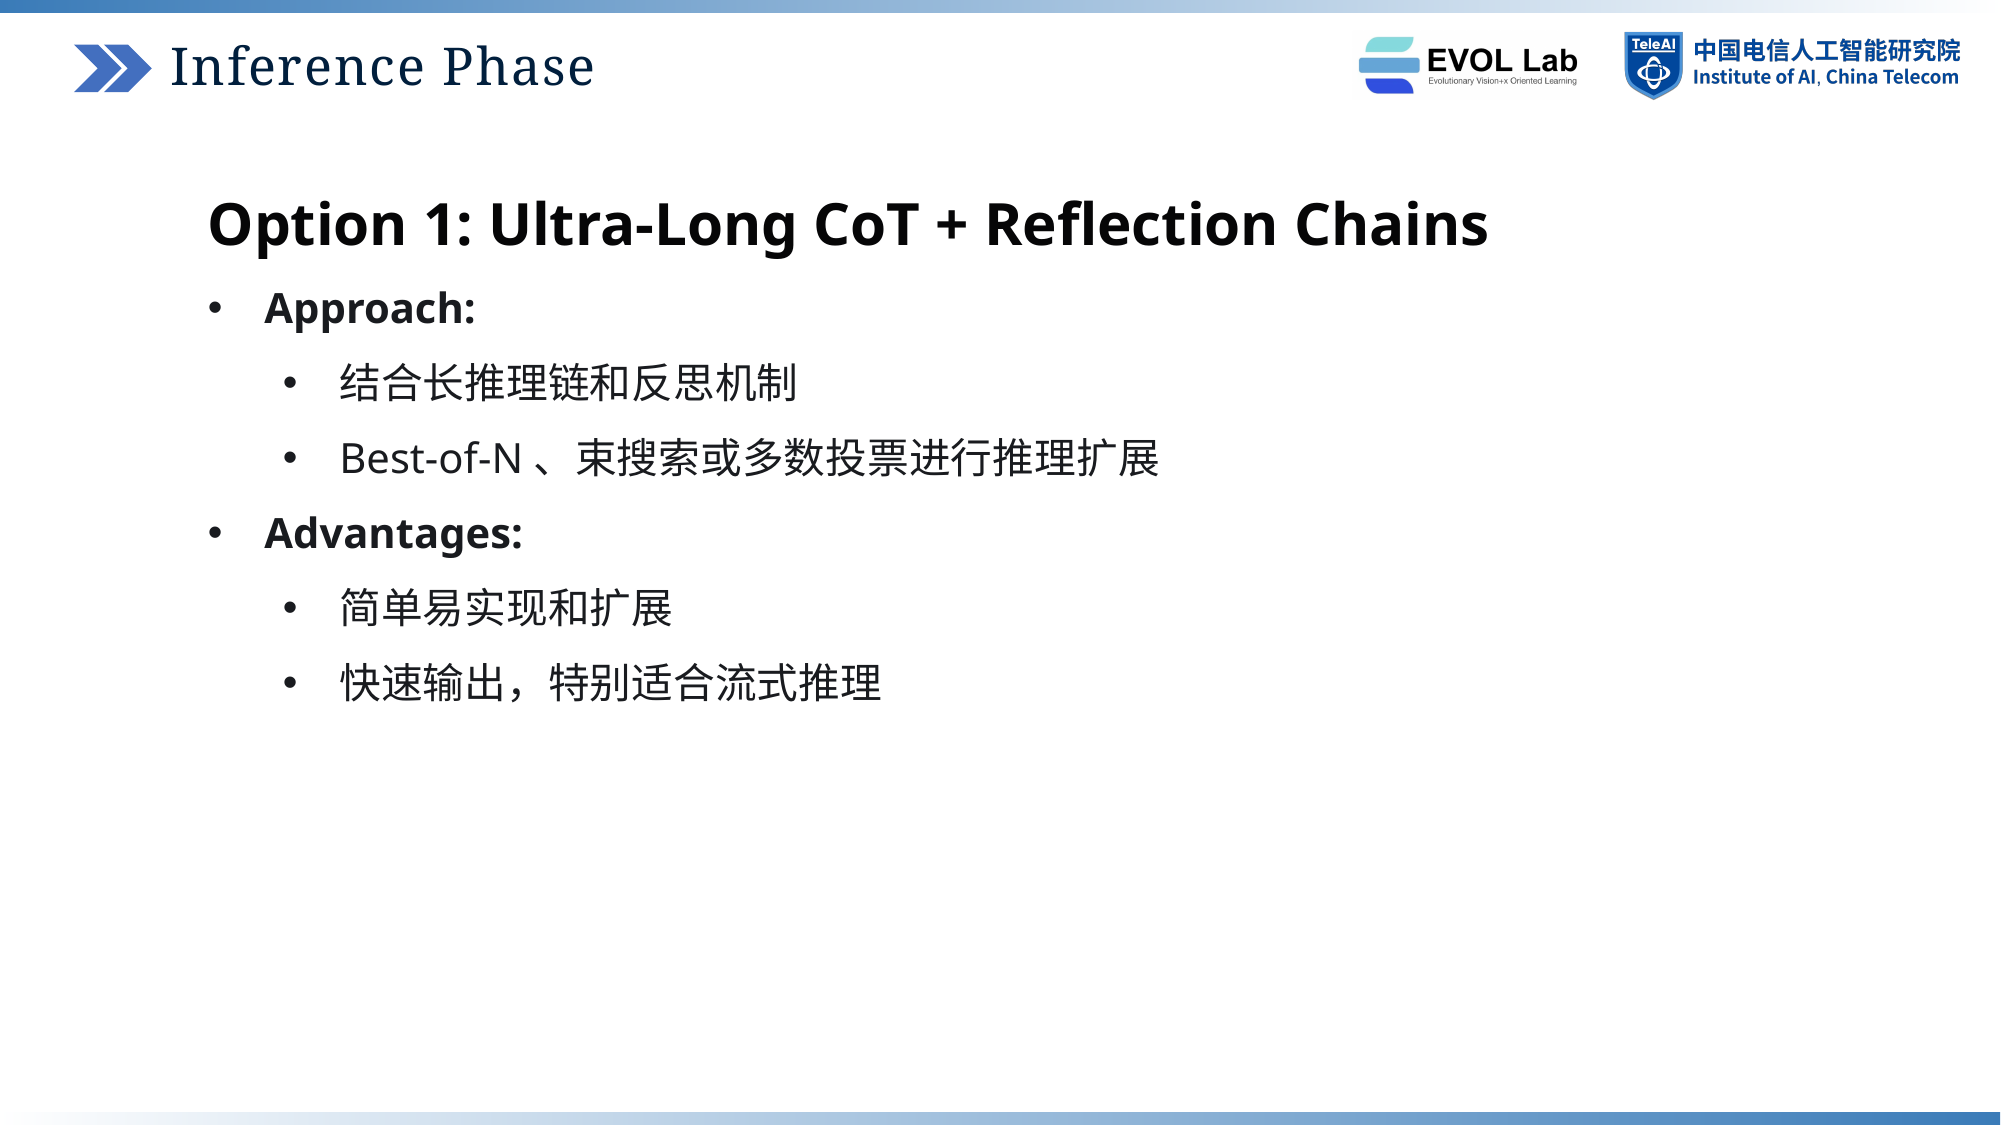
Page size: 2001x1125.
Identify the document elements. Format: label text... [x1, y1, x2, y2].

picture [1352, 30, 1580, 100]
text_box Inference Phase [155, 32, 1353, 104]
picture [1623, 21, 1977, 104]
text_box Option 1: Ultra-Long CoT + Reflection Chains Approach: 结合长推理链和反思机制 Best-of-N、束搜索或多数投票进行推理扩展 Advantages: 简单易实现和扩展 快速输出，特别适合流式推理 [193, 144, 1948, 790]
